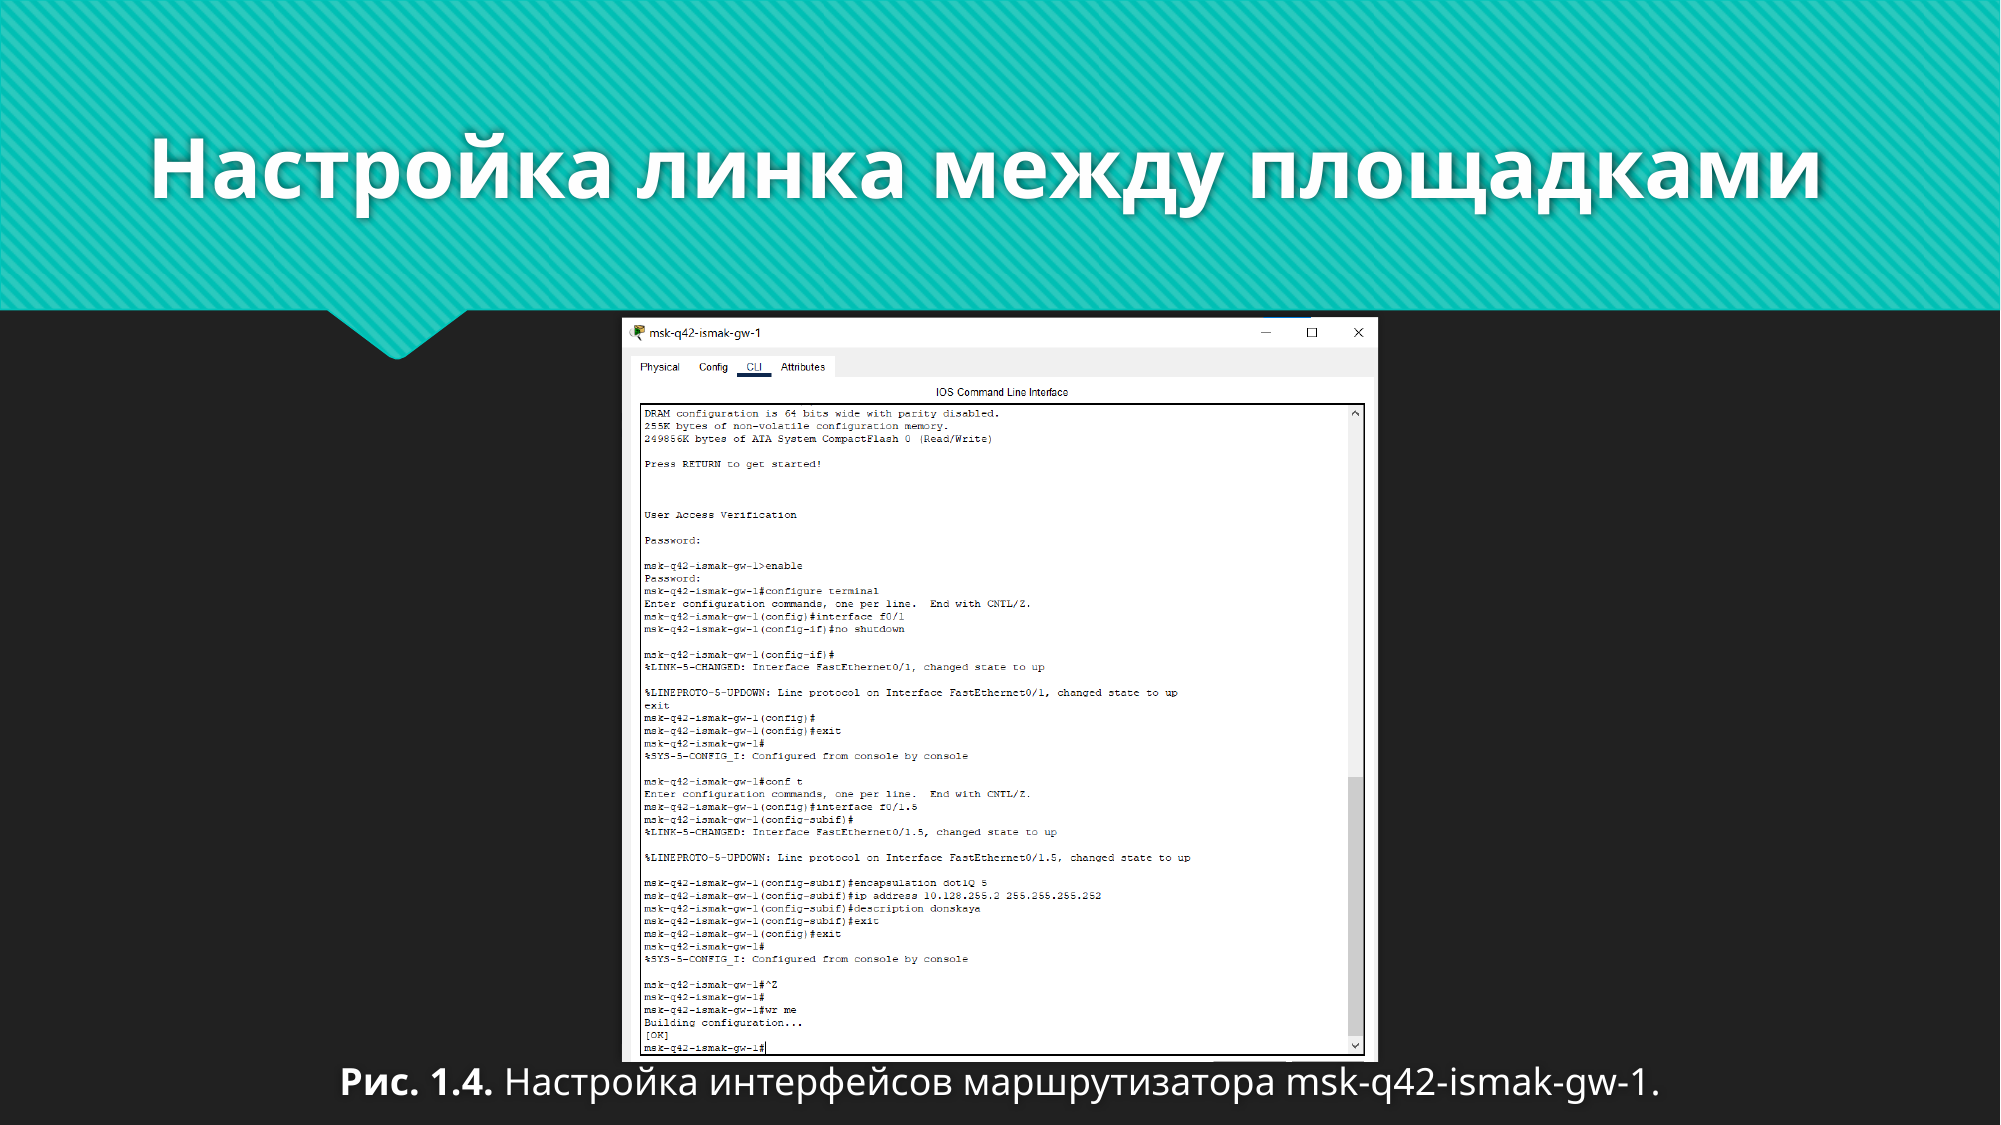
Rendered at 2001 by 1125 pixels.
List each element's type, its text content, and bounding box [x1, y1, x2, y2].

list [621, 317, 1379, 1062]
text_box Рис. 1.4. Настройка интерфейсов маршрутизатора msk-q42-ismak-gw-1. [198, 1033, 1802, 1125]
title Настройка линка между площадками [132, 103, 1868, 223]
